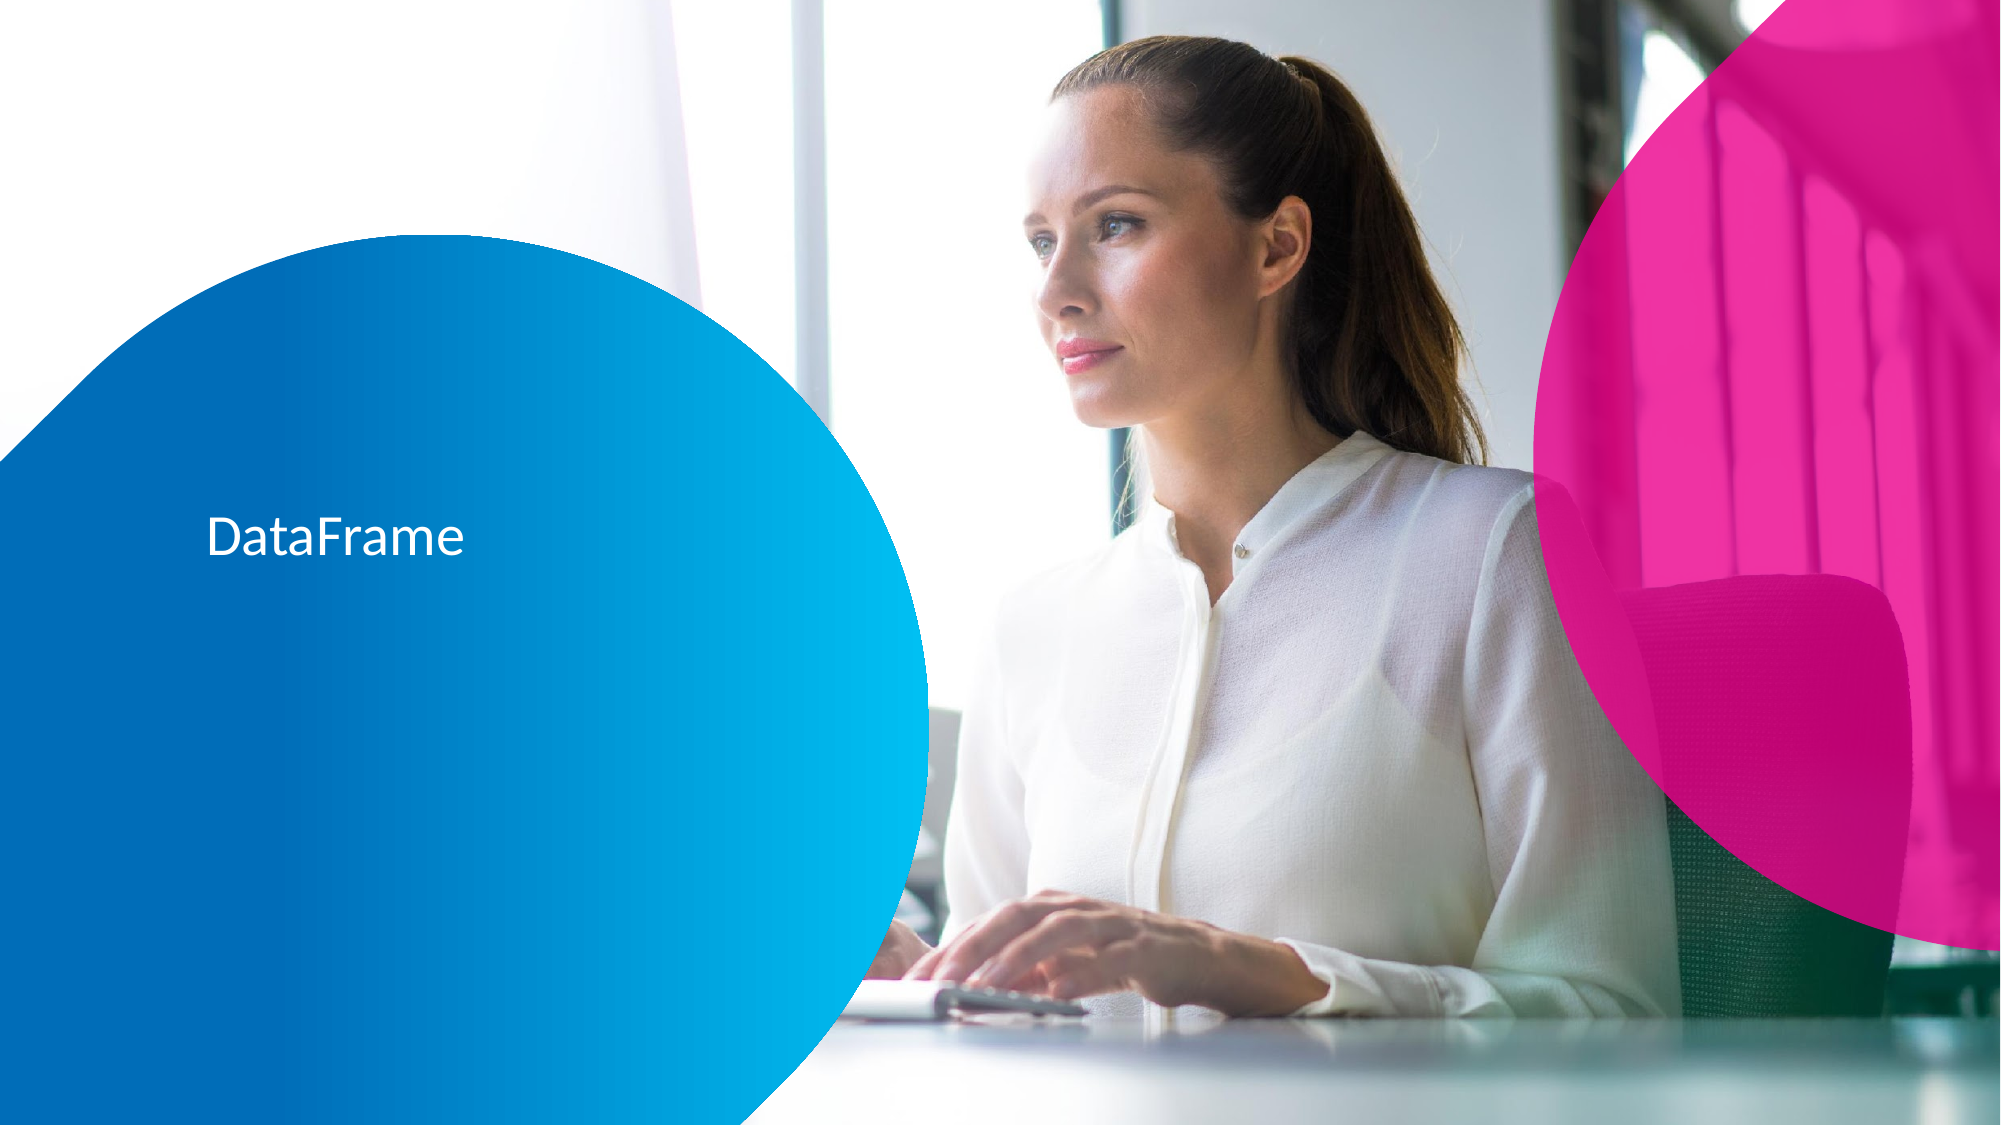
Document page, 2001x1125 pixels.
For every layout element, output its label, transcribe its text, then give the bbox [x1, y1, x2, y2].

picture [0, 0, 2001, 1125]
list DataFrame [182, 490, 630, 996]
